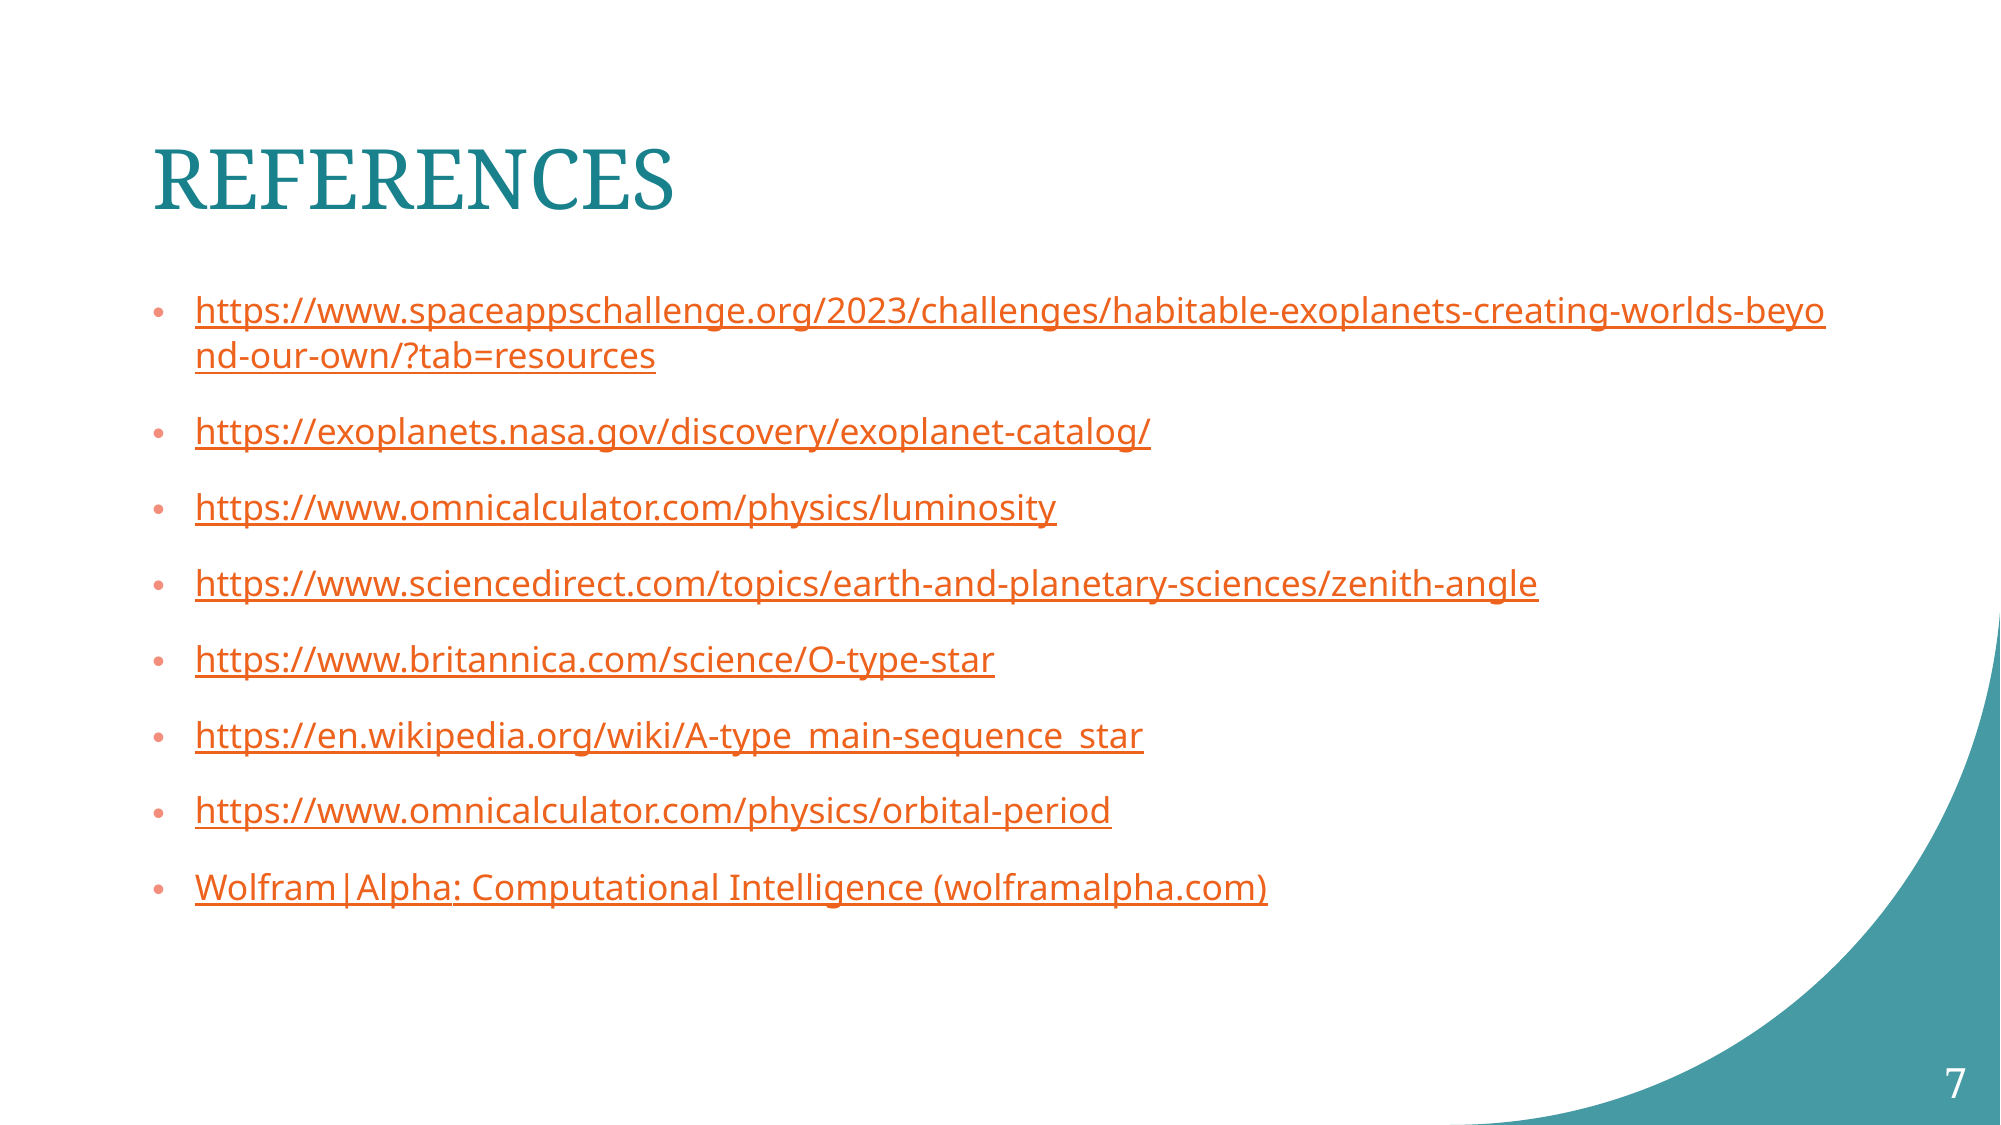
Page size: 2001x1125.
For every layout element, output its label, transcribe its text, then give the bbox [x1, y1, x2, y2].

title REFERENCES [137, 73, 1863, 271]
slide_number 7 [1868, 1055, 1983, 1116]
list https://www.spaceappschallenge.org/2023/challenges/habitable-exoplanets-creating-worlds-beyond-our-own/?tab=resources https://exoplanets.nasa.gov/discovery/exoplanet-catalog/ https://www.omnicalculator.com/physics/luminosity https://www.sciencedirect.com/topics/earth-and-planetary-sciences/zenith-angle https://www.britannica.com/science/O-type-star https://en.wikipedia.org/wiki/A-type_main-sequence_star https://www.omnicalculator.com/physics/orbital-period Wolfram|Alpha: Computational Intelligence (wolframalpha.com) [137, 271, 1863, 881]
